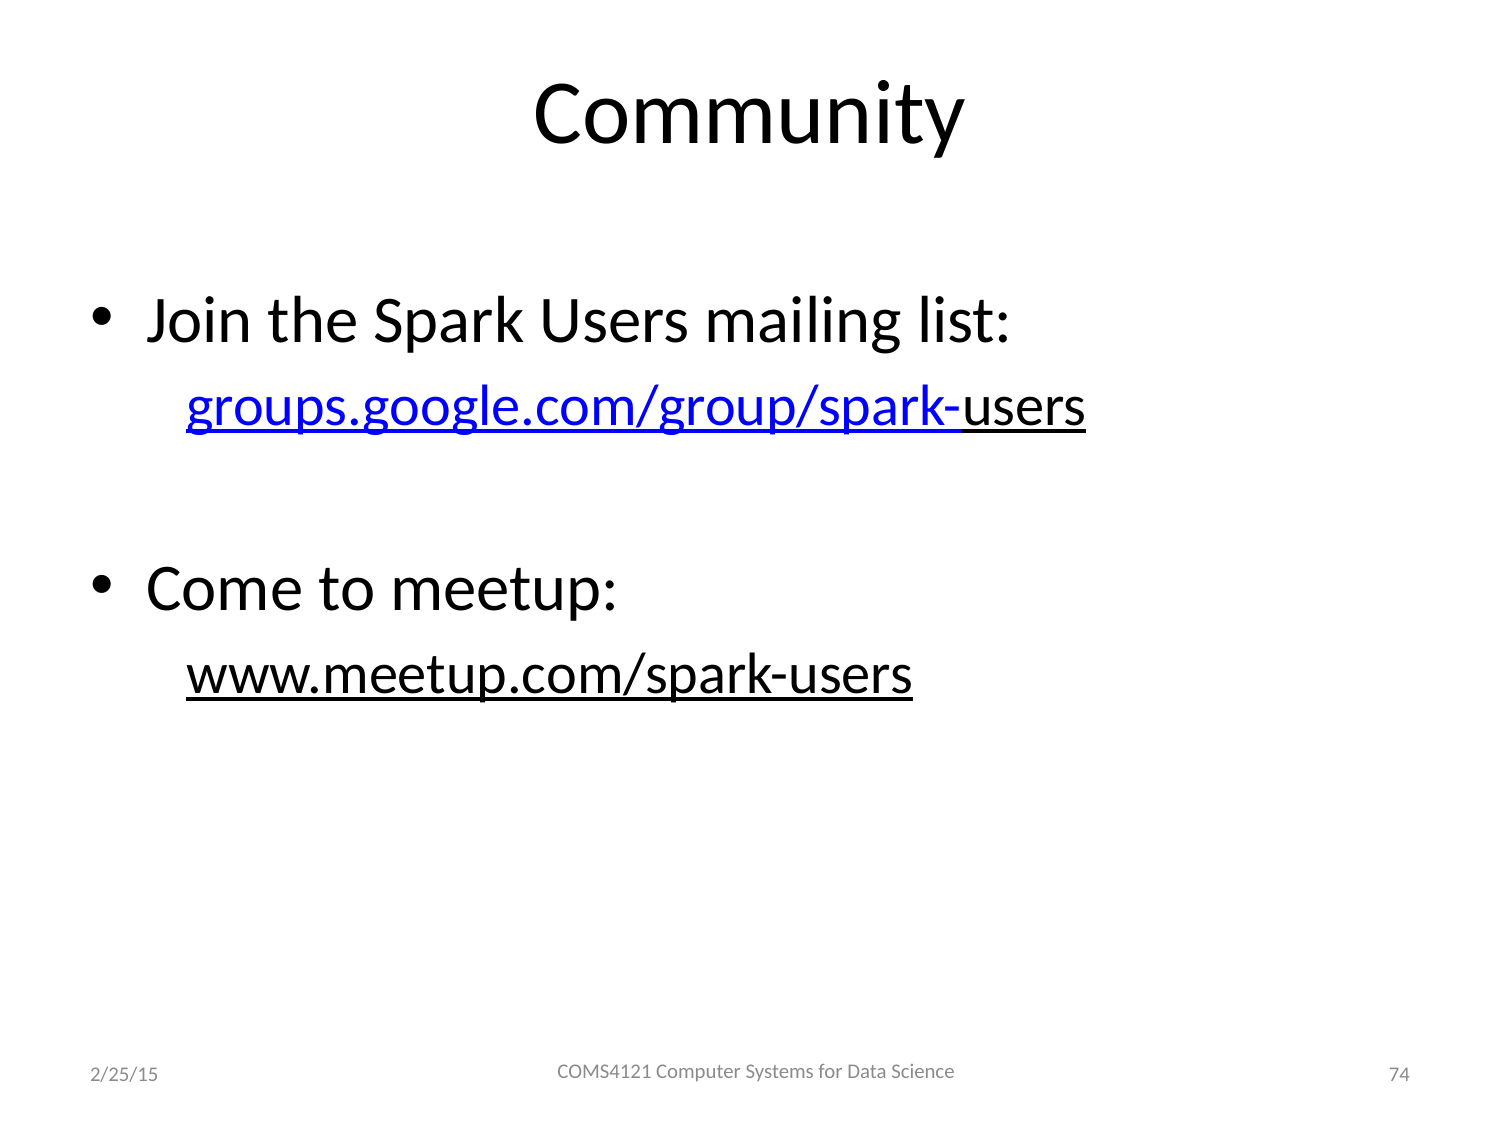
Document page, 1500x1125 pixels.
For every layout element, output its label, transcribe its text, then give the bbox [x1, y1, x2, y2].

title Community [75, 12, 1425, 201]
list Join the Spark Users mailing list: groups.google.com/group/spark-users Come to meetup: www.meetup.com/spark-users [75, 267, 1375, 1063]
footer COMS4121 Computer Systems for Data Science [474, 1037, 1038, 1103]
slide_number 74 [1074, 1042, 1425, 1103]
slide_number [75, 1042, 425, 1103]
